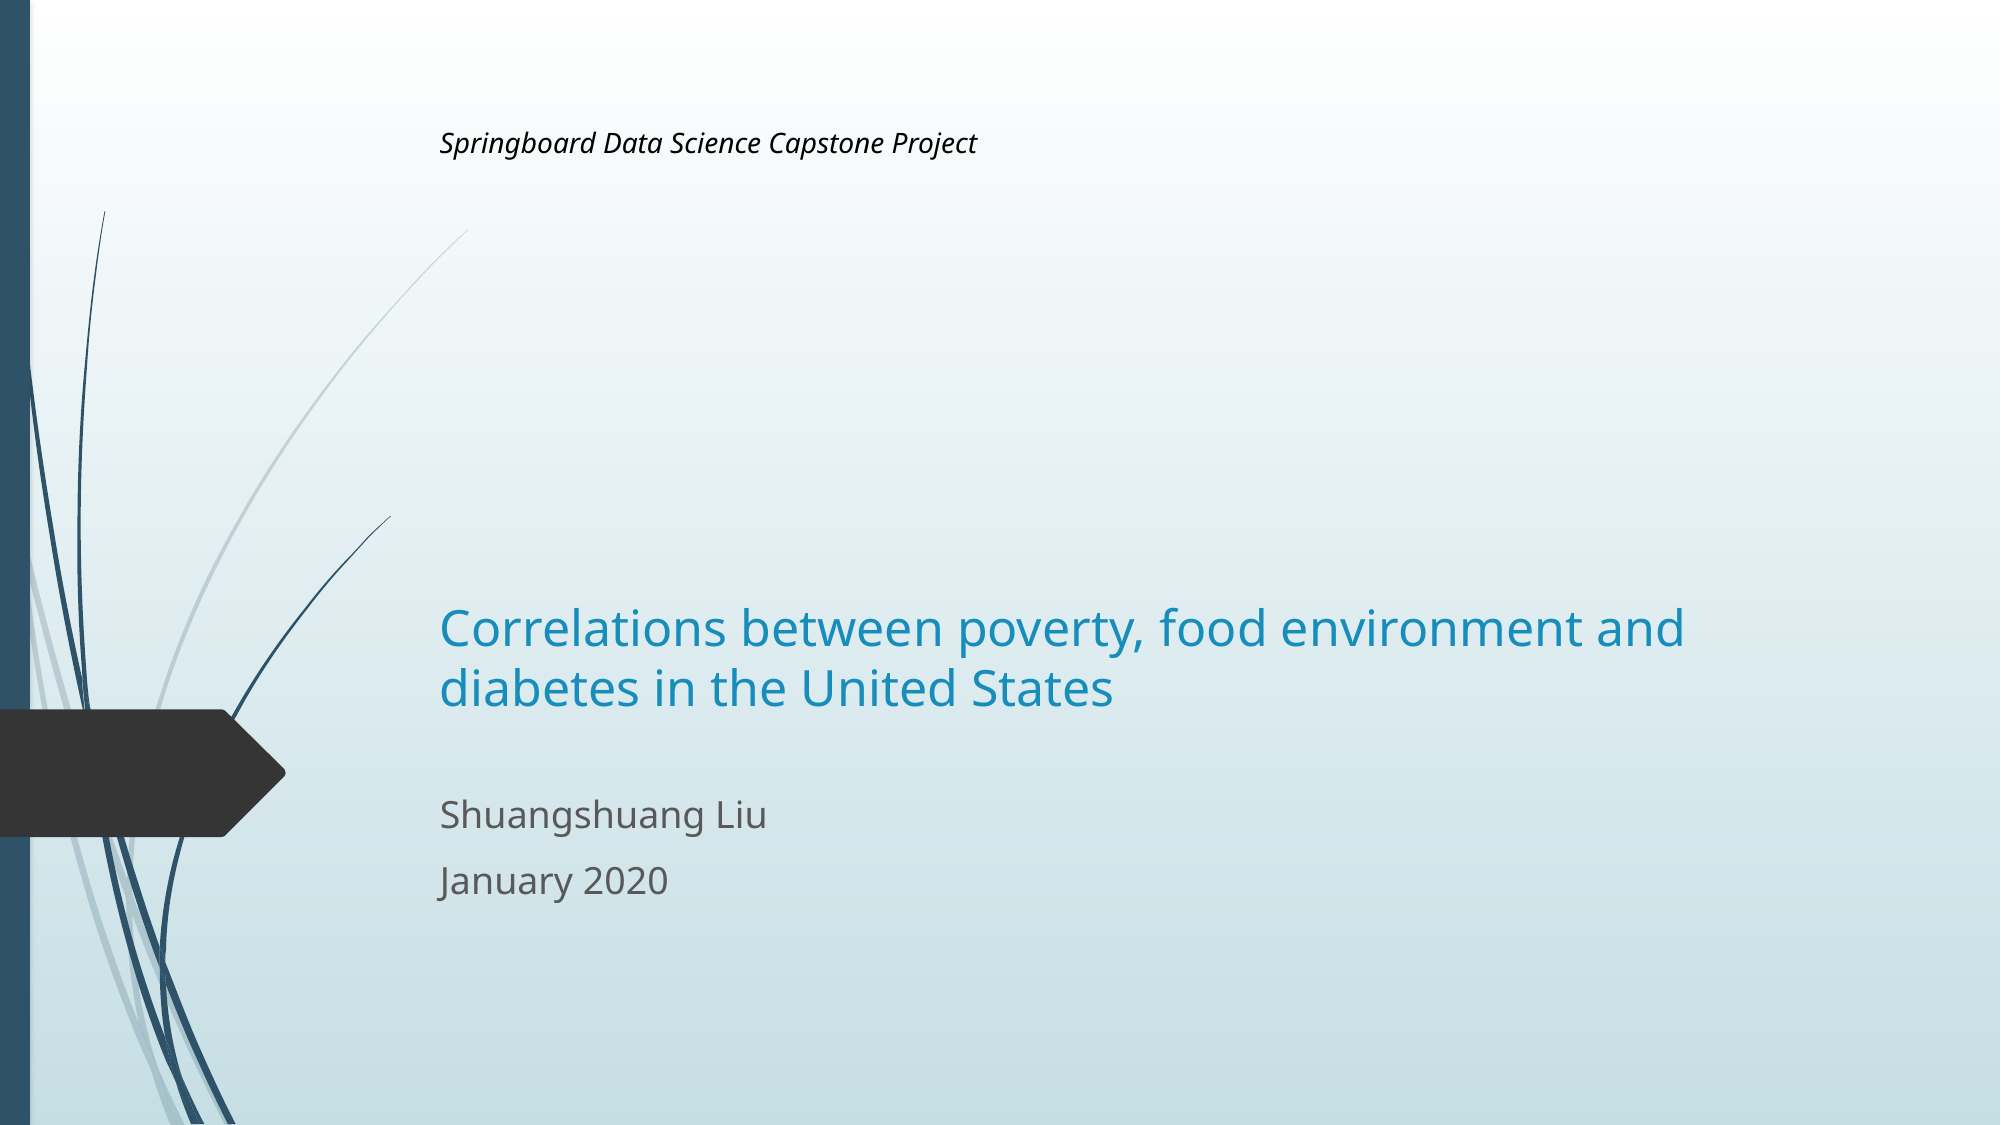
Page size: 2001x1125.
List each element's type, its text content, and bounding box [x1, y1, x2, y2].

subtitle Shuangshuang Liu January 2020 [424, 783, 1888, 969]
text_box Springboard Data Science Capstone Project [424, 117, 1090, 200]
title Correlations between poverty, food environment and diabetes in the United States [424, 412, 1888, 783]
